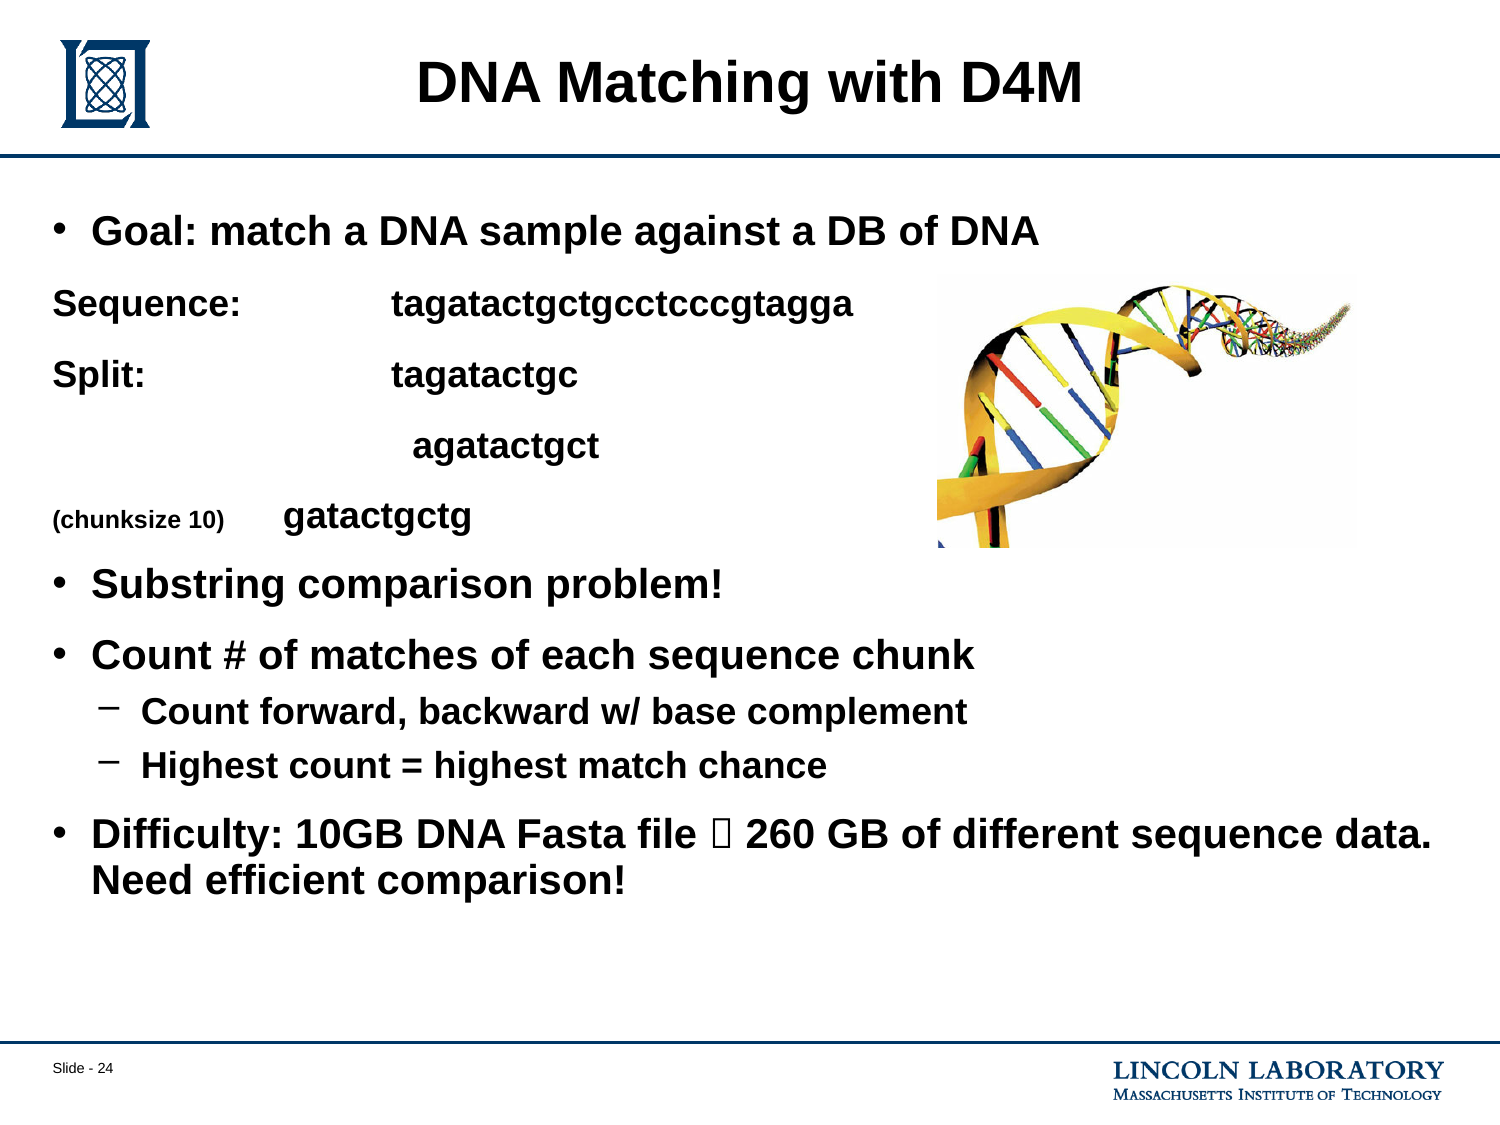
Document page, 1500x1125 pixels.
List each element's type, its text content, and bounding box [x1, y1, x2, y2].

picture [60, 40, 74, 128]
title DNA Matching with D4M [74, 7, 1426, 163]
picture [1111, 1061, 1444, 1100]
picture [937, 274, 1357, 548]
list Goal: match a DNA sample against a DB of DNA Sequence: tagatactgctgcctcccgtagga Split: tagatactgc agatactgct (chunksize 10) gatactgctg Substring comparison problem! Count # of matches of each sequence chunk Count forward, backward w/ base complement Highest count = highest match chance Difficulty: 10GB DNA Fasta file  260 GB of different sequence data. Need efficient comparison! [37, 200, 1475, 1050]
